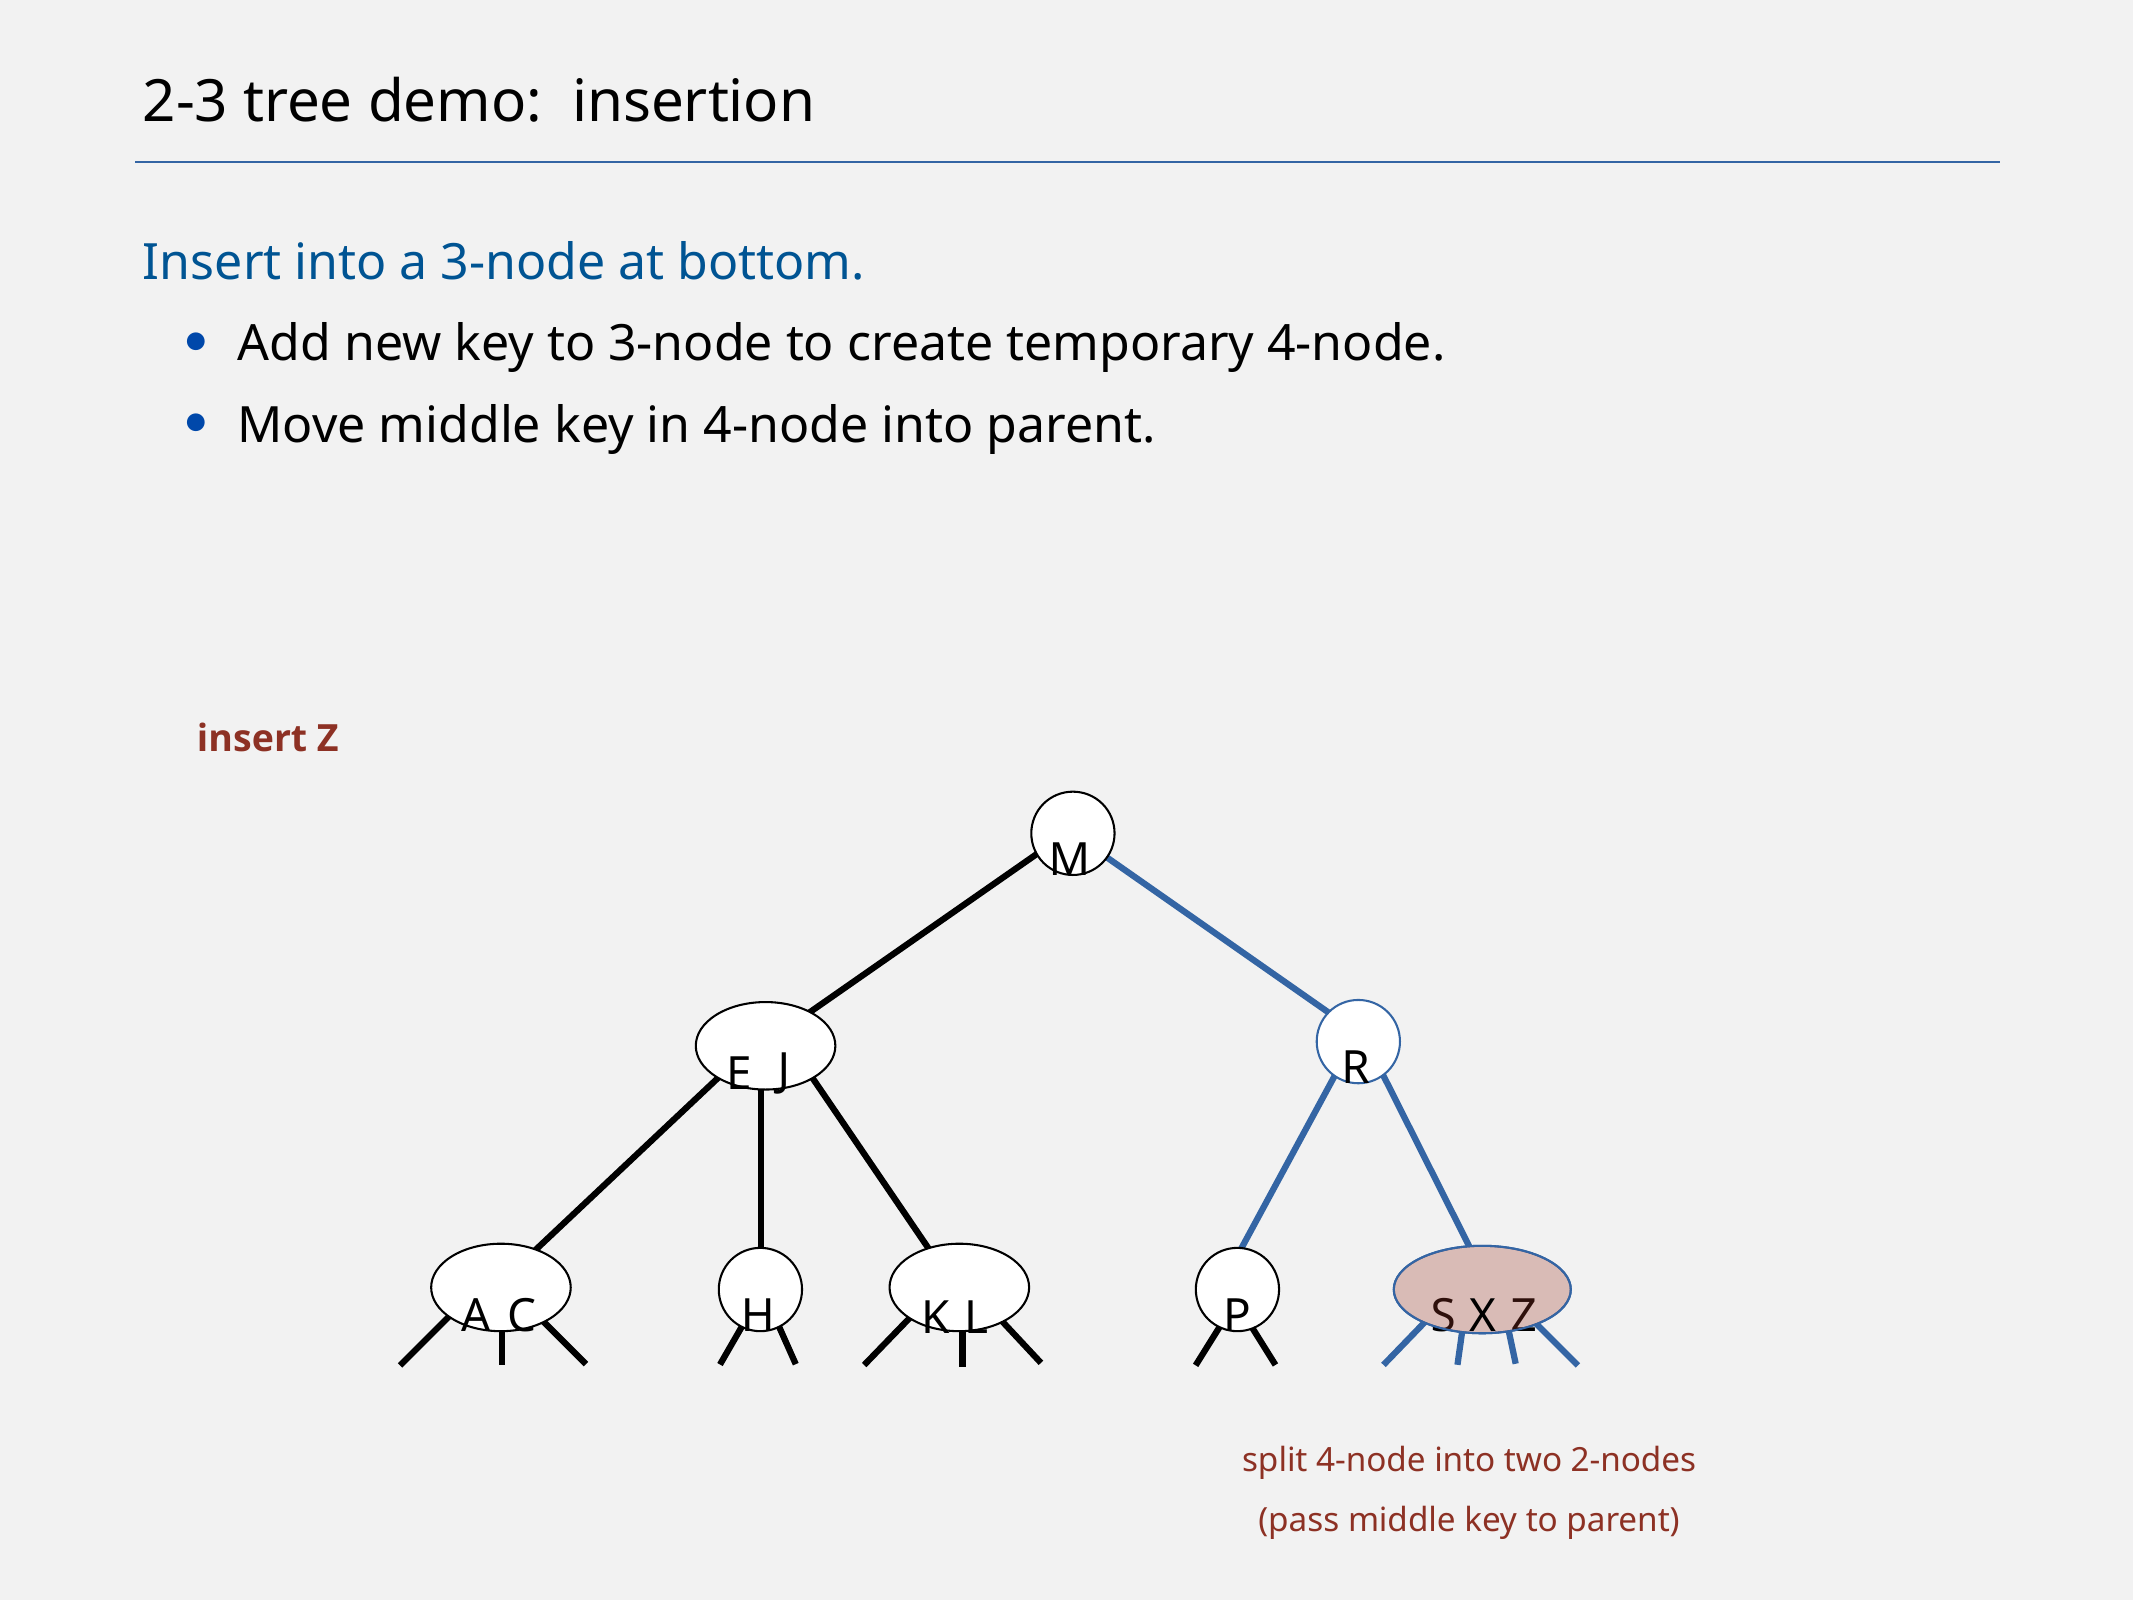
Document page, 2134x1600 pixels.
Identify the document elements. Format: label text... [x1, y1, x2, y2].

text_box [1393, 1245, 1571, 1332]
text_box Z [1506, 1320, 1547, 1341]
text_box R [1331, 1010, 1380, 1093]
text_box [1316, 999, 1400, 1078]
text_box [1031, 791, 1115, 876]
title 2-3 tree demo: insertion [132, 0, 2001, 134]
text_box X [1459, 1258, 1506, 1341]
text_box insert Z [187, 691, 349, 760]
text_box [399, 834, 1066, 1368]
text_box split 4-node into two 2-nodes (pass middle key to parent) [1232, 1418, 1707, 1539]
list Insert into a 3-node at bottom. Add new key to 3-node to create temporary 4-node. Move middle key in 4-node into parent. [132, 207, 2001, 1543]
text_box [1195, 1247, 1280, 1366]
text_box S [1420, 1322, 1459, 1341]
